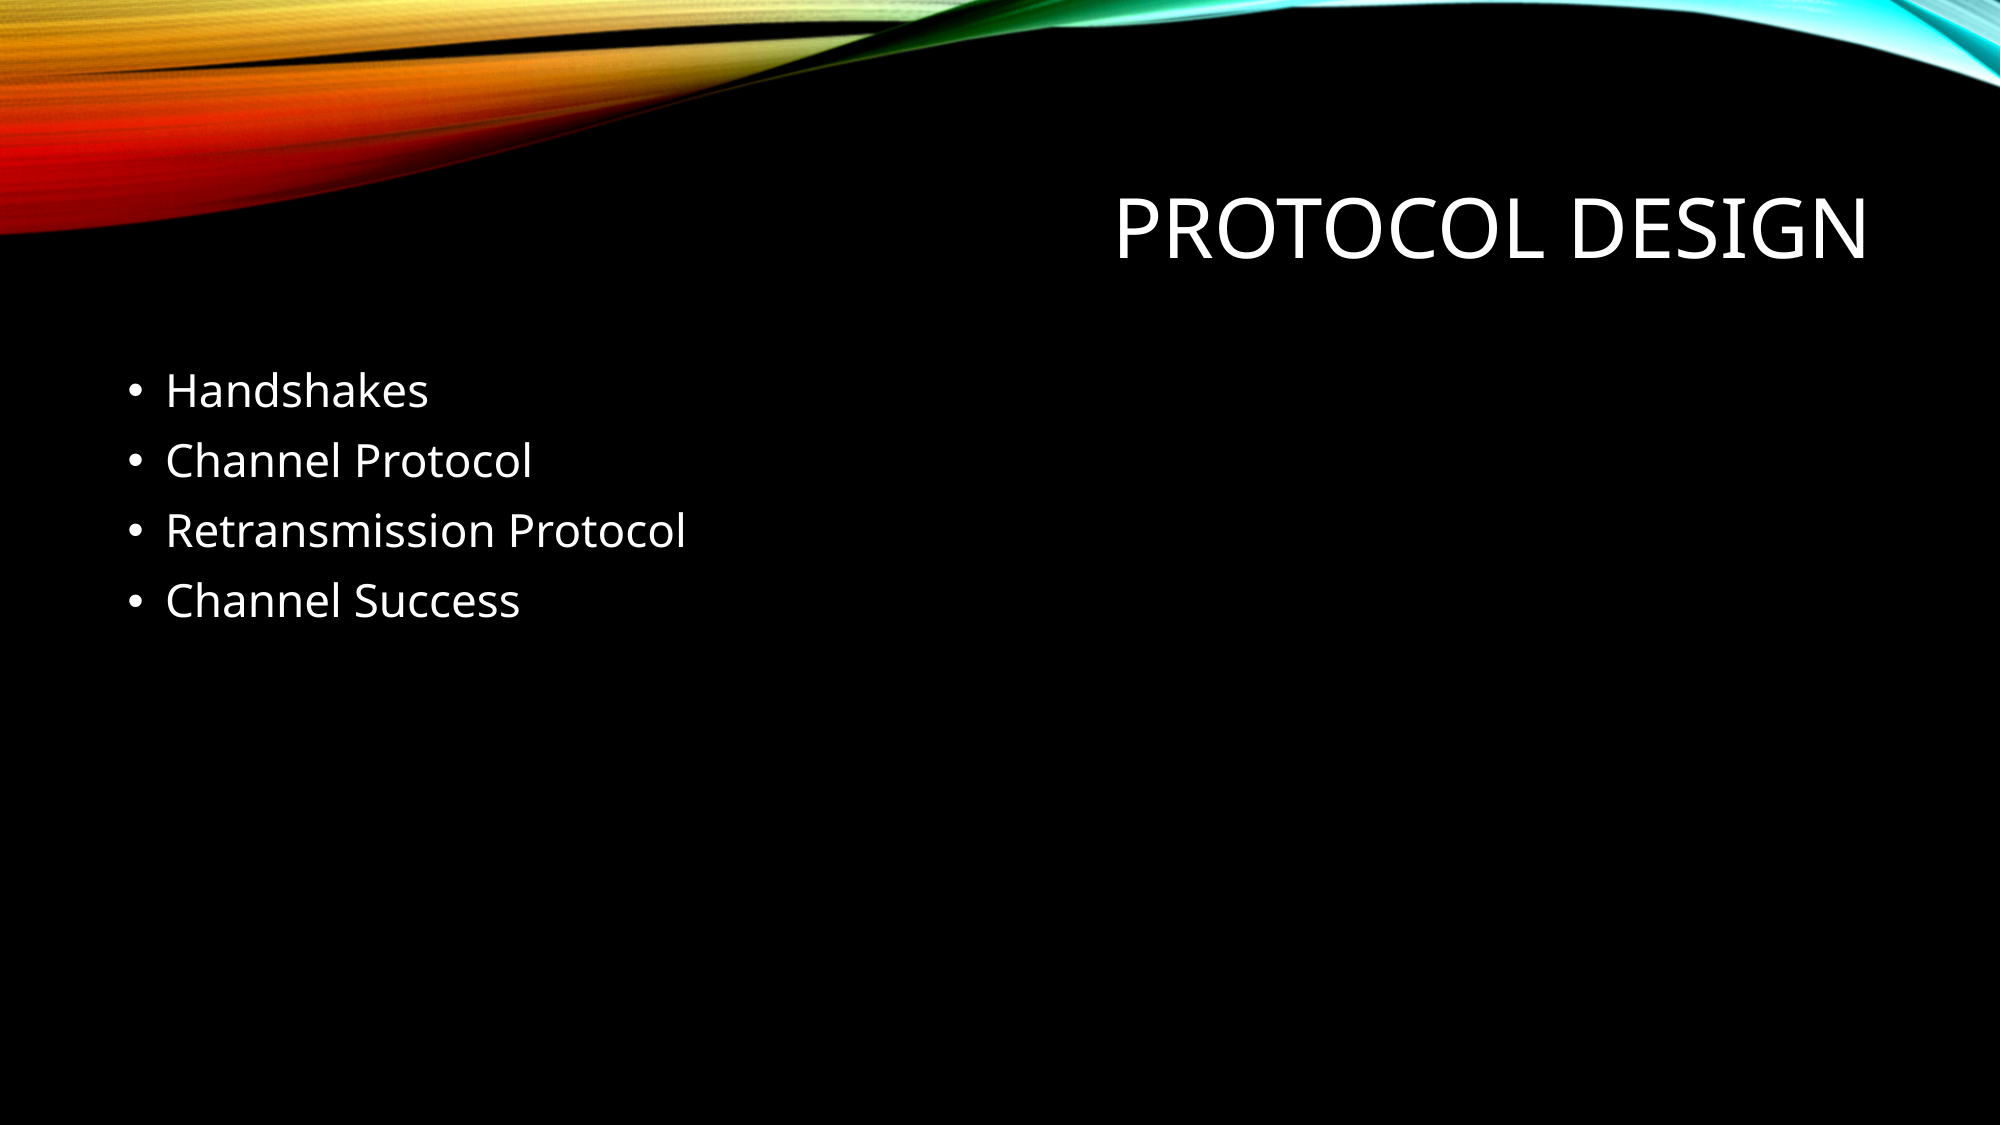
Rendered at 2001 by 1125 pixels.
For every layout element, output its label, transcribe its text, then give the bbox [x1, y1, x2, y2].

list Handshakes Channel Protocol Retransmission Protocol Channel Success [112, 360, 1888, 1021]
picture [0, 0, 2000, 237]
title Protocol Design [474, 125, 1888, 338]
